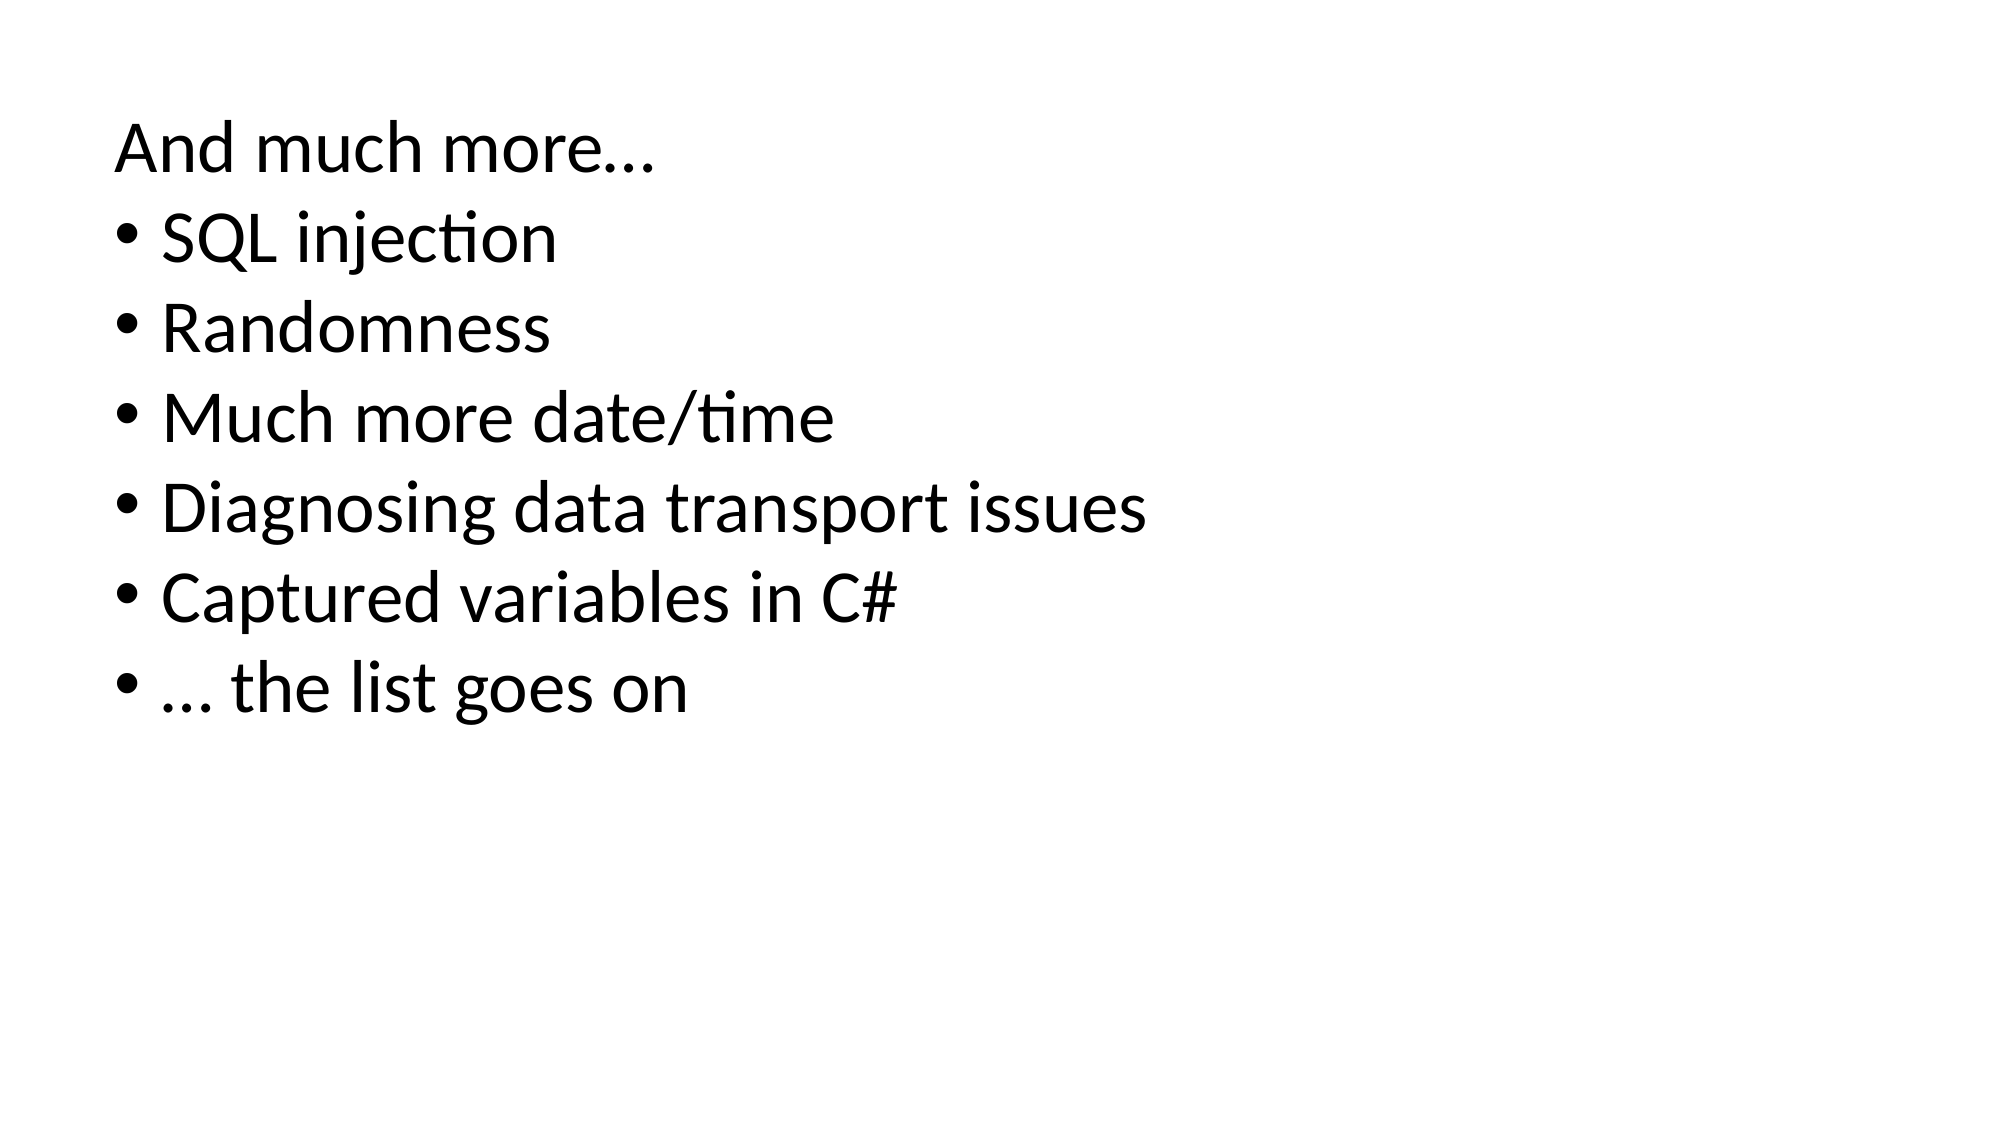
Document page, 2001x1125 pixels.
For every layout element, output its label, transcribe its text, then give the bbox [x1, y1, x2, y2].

text_box And much more… SQL injection Randomness Much more date/time Diagnosing data transport issues Captured variables in C# … the list goes on [99, 90, 1919, 736]
